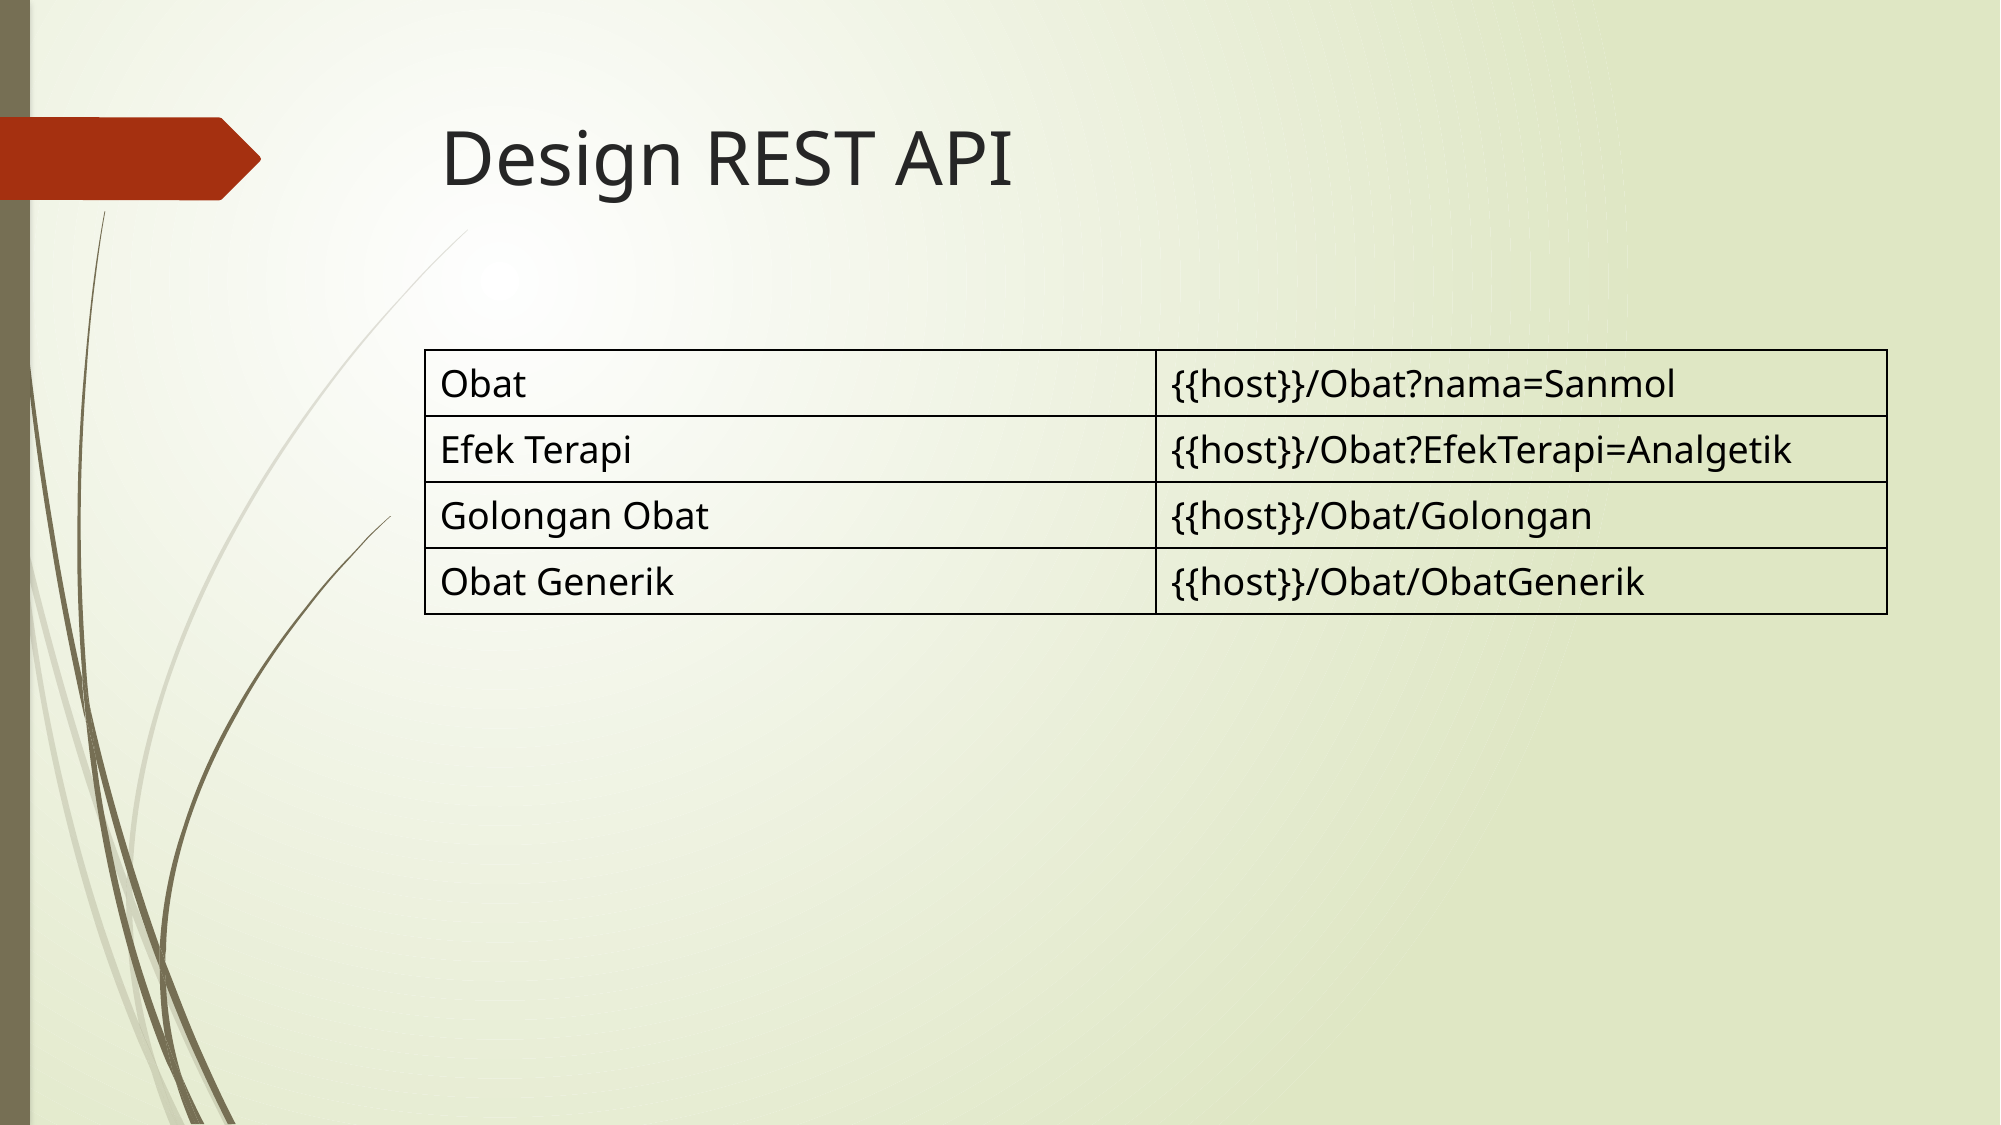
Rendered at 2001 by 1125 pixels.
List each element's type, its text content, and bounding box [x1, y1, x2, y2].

table_cell {{host}}/Obat/ObatGenerik [1157, 549, 1886, 613]
table_cell {{host}}/Obat/Golongan [1157, 483, 1886, 547]
table_header {{host}}/Obat?nama=Sanmol [1157, 351, 1886, 415]
table_header Obat [426, 351, 1155, 415]
table_cell Golongan Obat [426, 483, 1155, 547]
table_cell Efek Terapi [426, 417, 1155, 481]
table_cell {{host}}/Obat?EfekTerapi=Analgetik [1157, 417, 1886, 481]
title Design REST API [425, 102, 1888, 313]
table_cell Obat Generik [426, 549, 1155, 613]
